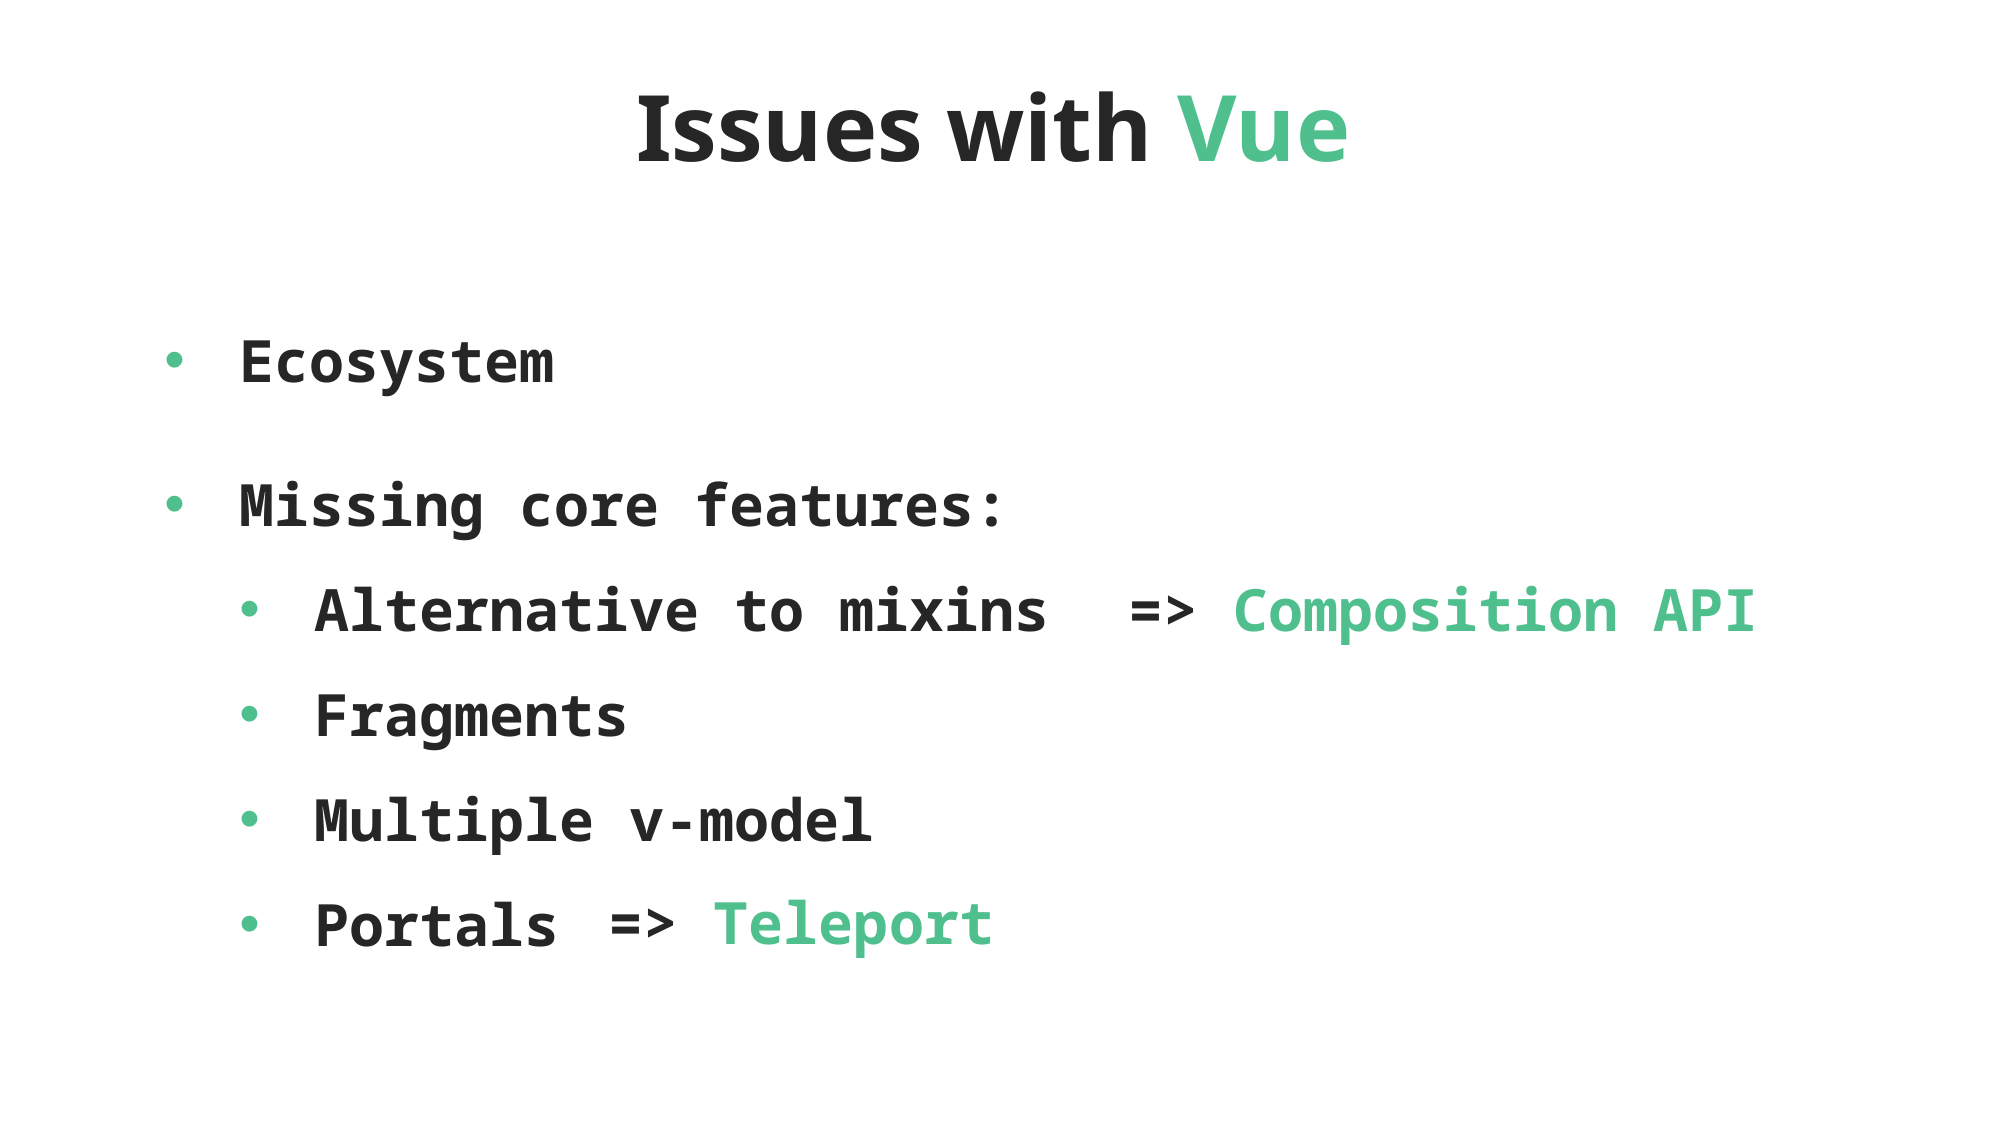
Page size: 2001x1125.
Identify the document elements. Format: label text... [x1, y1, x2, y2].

text_box Ecosystem Missing core features: Alternative to mixins Fragments Multiple v-model Portals [149, 281, 1880, 1071]
text_box Issues with Vue [67, 75, 1920, 220]
text_box => Teleport [594, 844, 1309, 964]
text_box => Composition API [1113, 531, 1829, 651]
